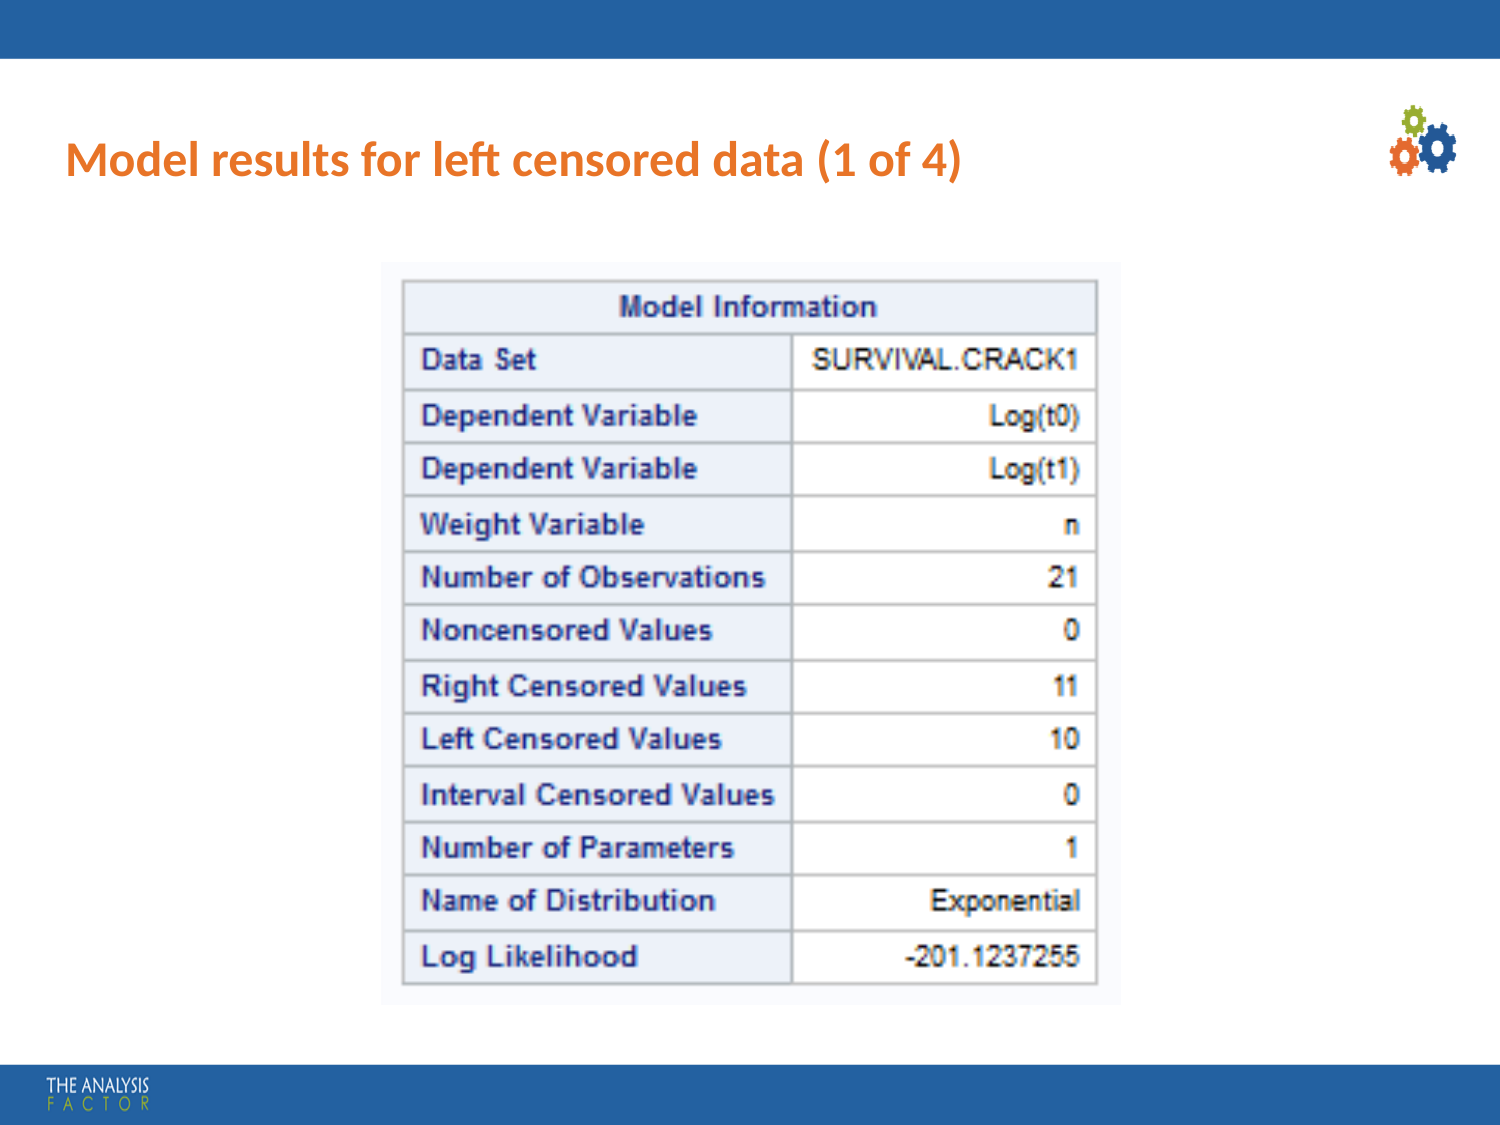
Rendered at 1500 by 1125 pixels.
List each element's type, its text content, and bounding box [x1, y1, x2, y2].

picture [0, 0, 1500, 1125]
title Model results for left censored data (1 of 4) [50, 62, 1450, 250]
